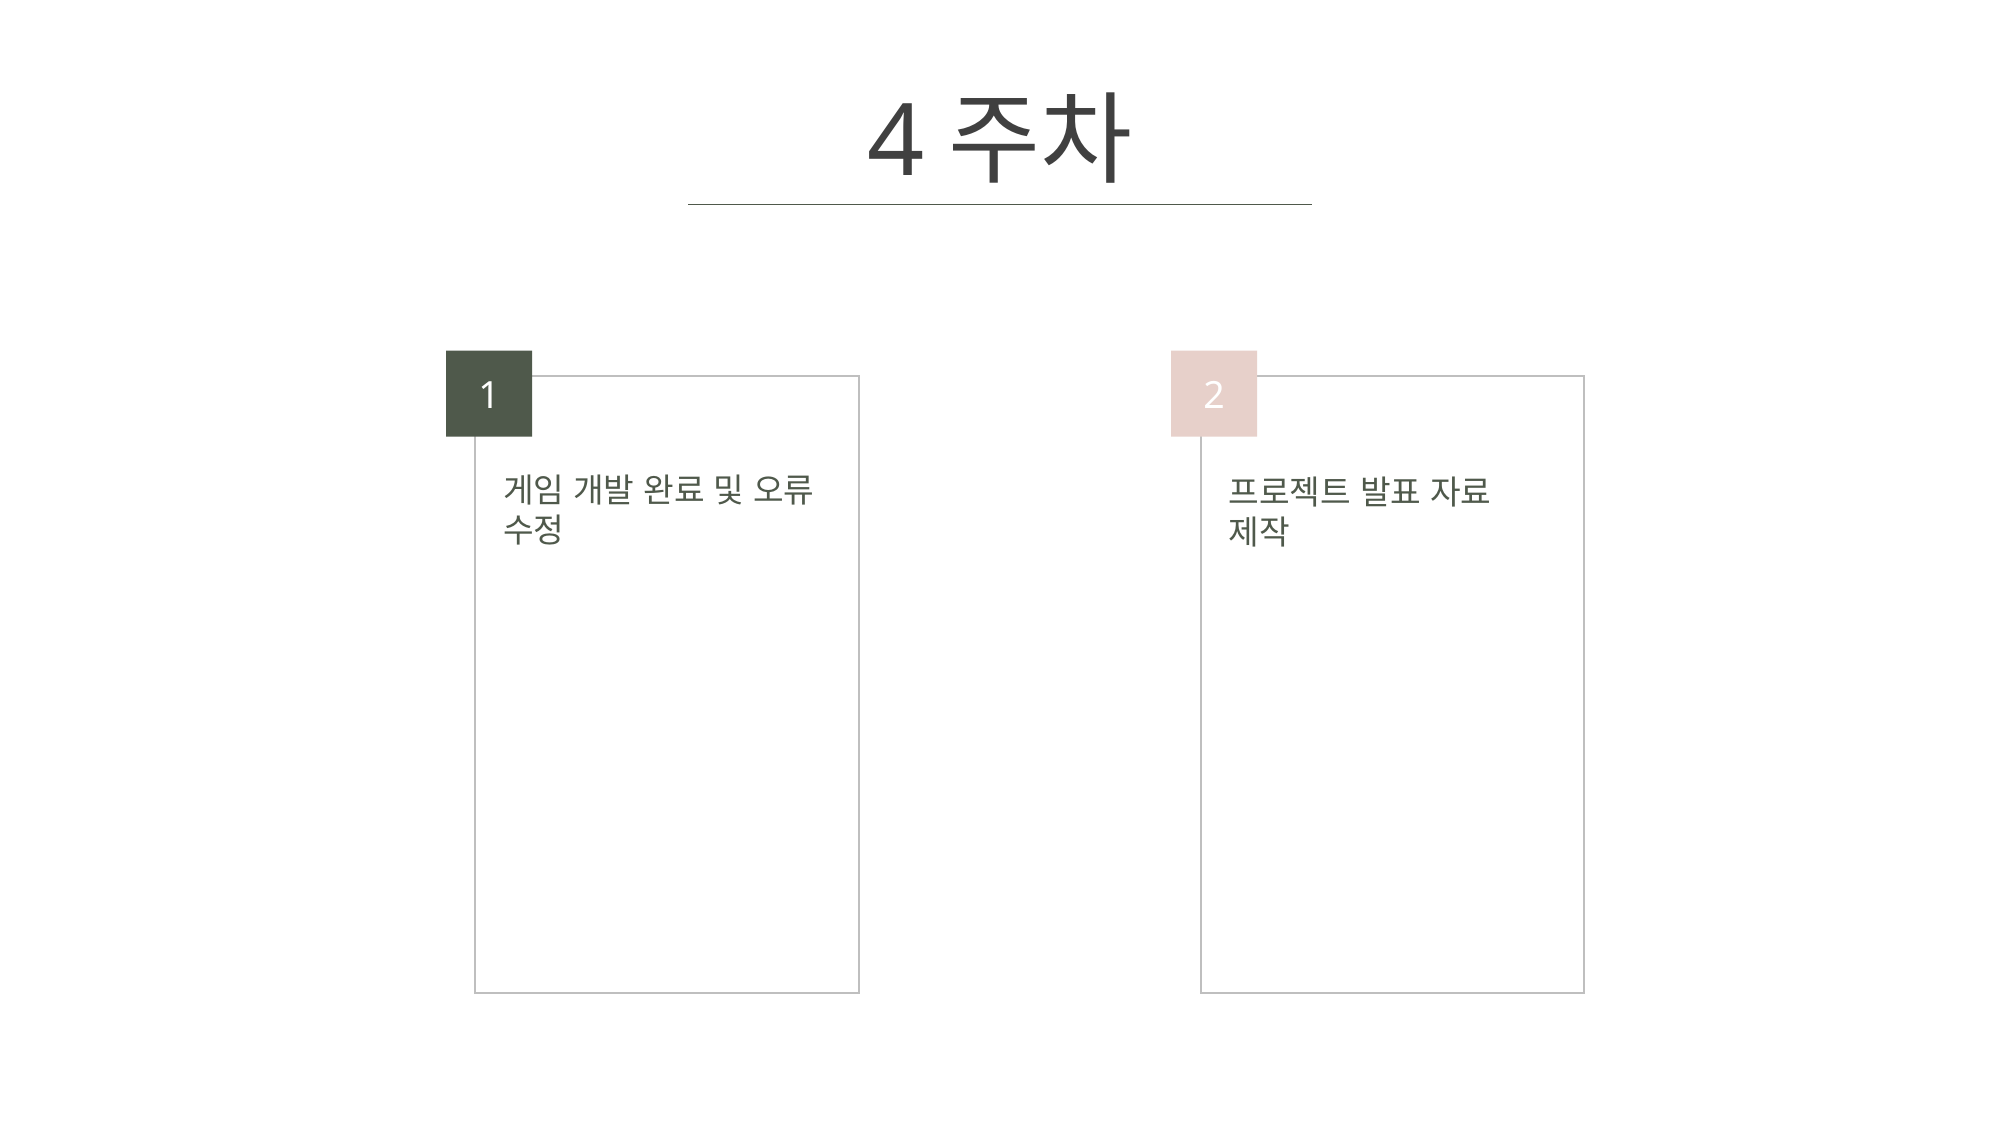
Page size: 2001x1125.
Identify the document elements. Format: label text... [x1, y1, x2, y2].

text_box [1200, 375, 1585, 994]
text_box 게임 개발 완료 및 오류 수정 [488, 461, 840, 557]
text_box [474, 375, 860, 994]
text_box 프로젝트 발표 자료 제작 [1214, 463, 1565, 559]
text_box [688, 67, 1312, 205]
text_box 1 [445, 350, 533, 438]
text_box 2 [1170, 350, 1258, 438]
